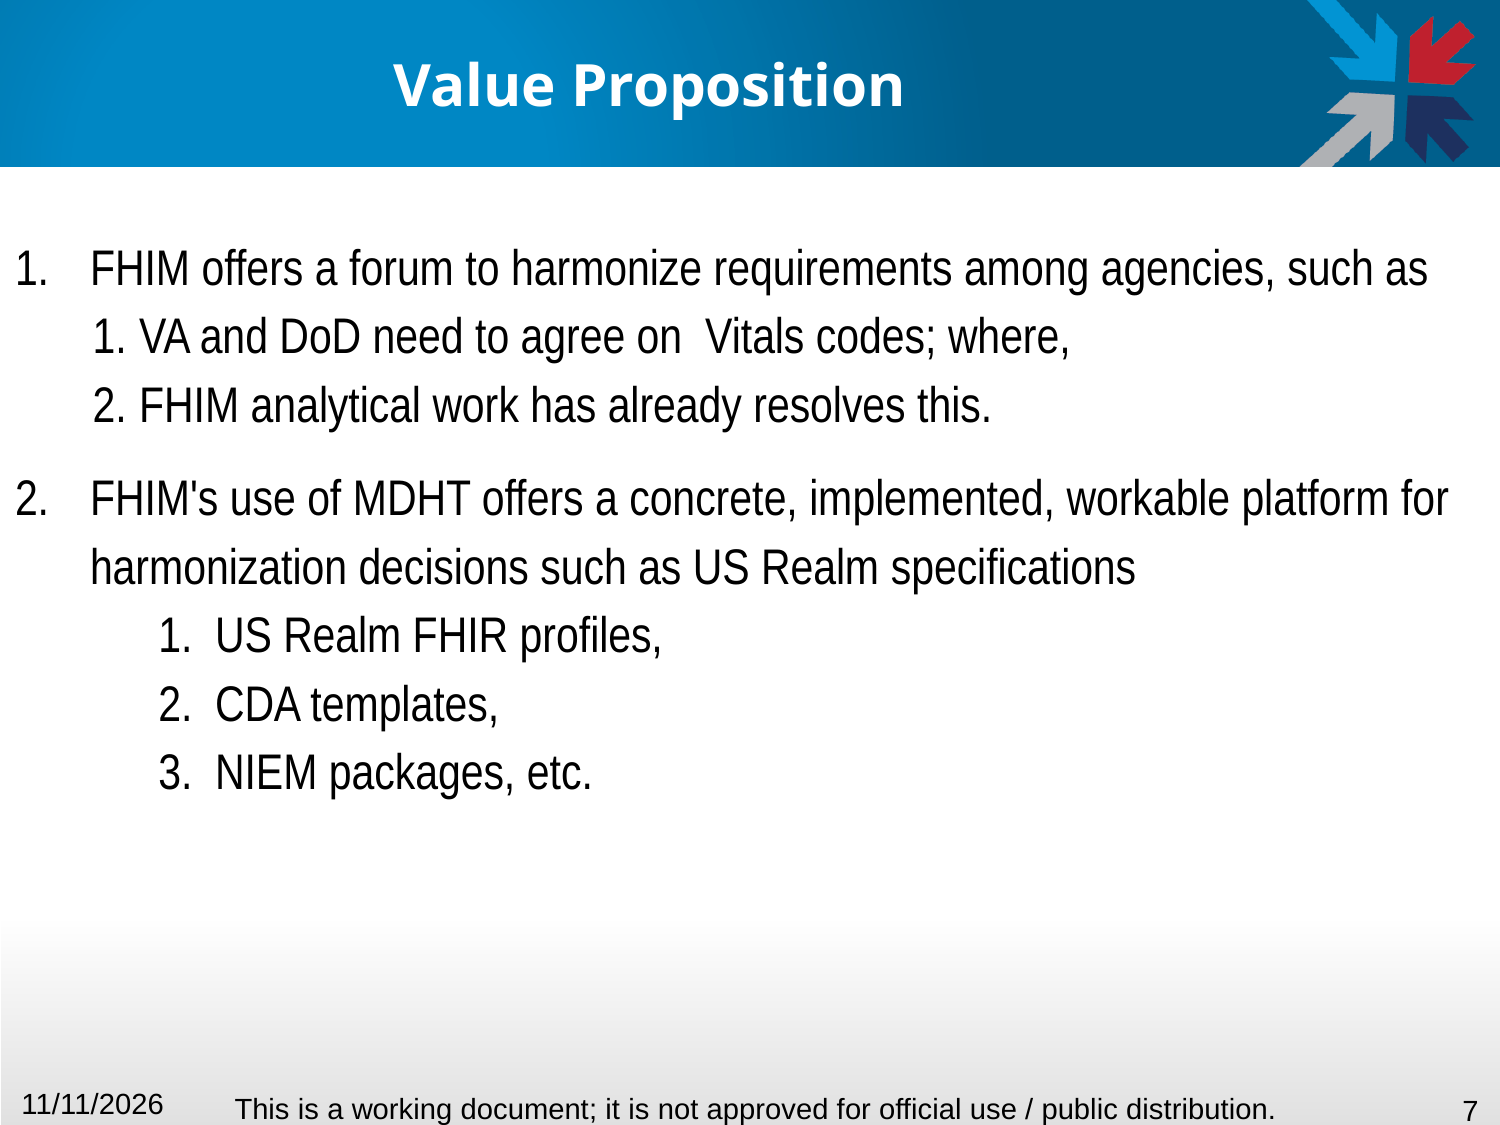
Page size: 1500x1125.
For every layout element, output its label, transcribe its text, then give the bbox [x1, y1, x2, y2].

text_box This is a working document; it is not approved for official use / public distribution. [350, 1082, 1463, 1125]
text_box FHIM offers a forum to harmonize requirements among agencies, such as VA and DoD need to agree on Vitals codes; where, FHIM analytical work has already resolves this. FHIM's use of MDHT offers a concrete, implemented, workable platform for harmonization decisions such as US Realm specifications US Realm FHIR profiles, CDA templates, NIEM packages, etc. [0, 218, 1500, 808]
title Value Proposition [0, 0, 1301, 168]
picture [1406, 96, 1470, 160]
picture [1409, 18, 1473, 84]
picture [1301, 93, 1394, 167]
text_box 7 [1463, 1085, 1500, 1125]
text_box 10/29/2015 [0, 1077, 350, 1125]
